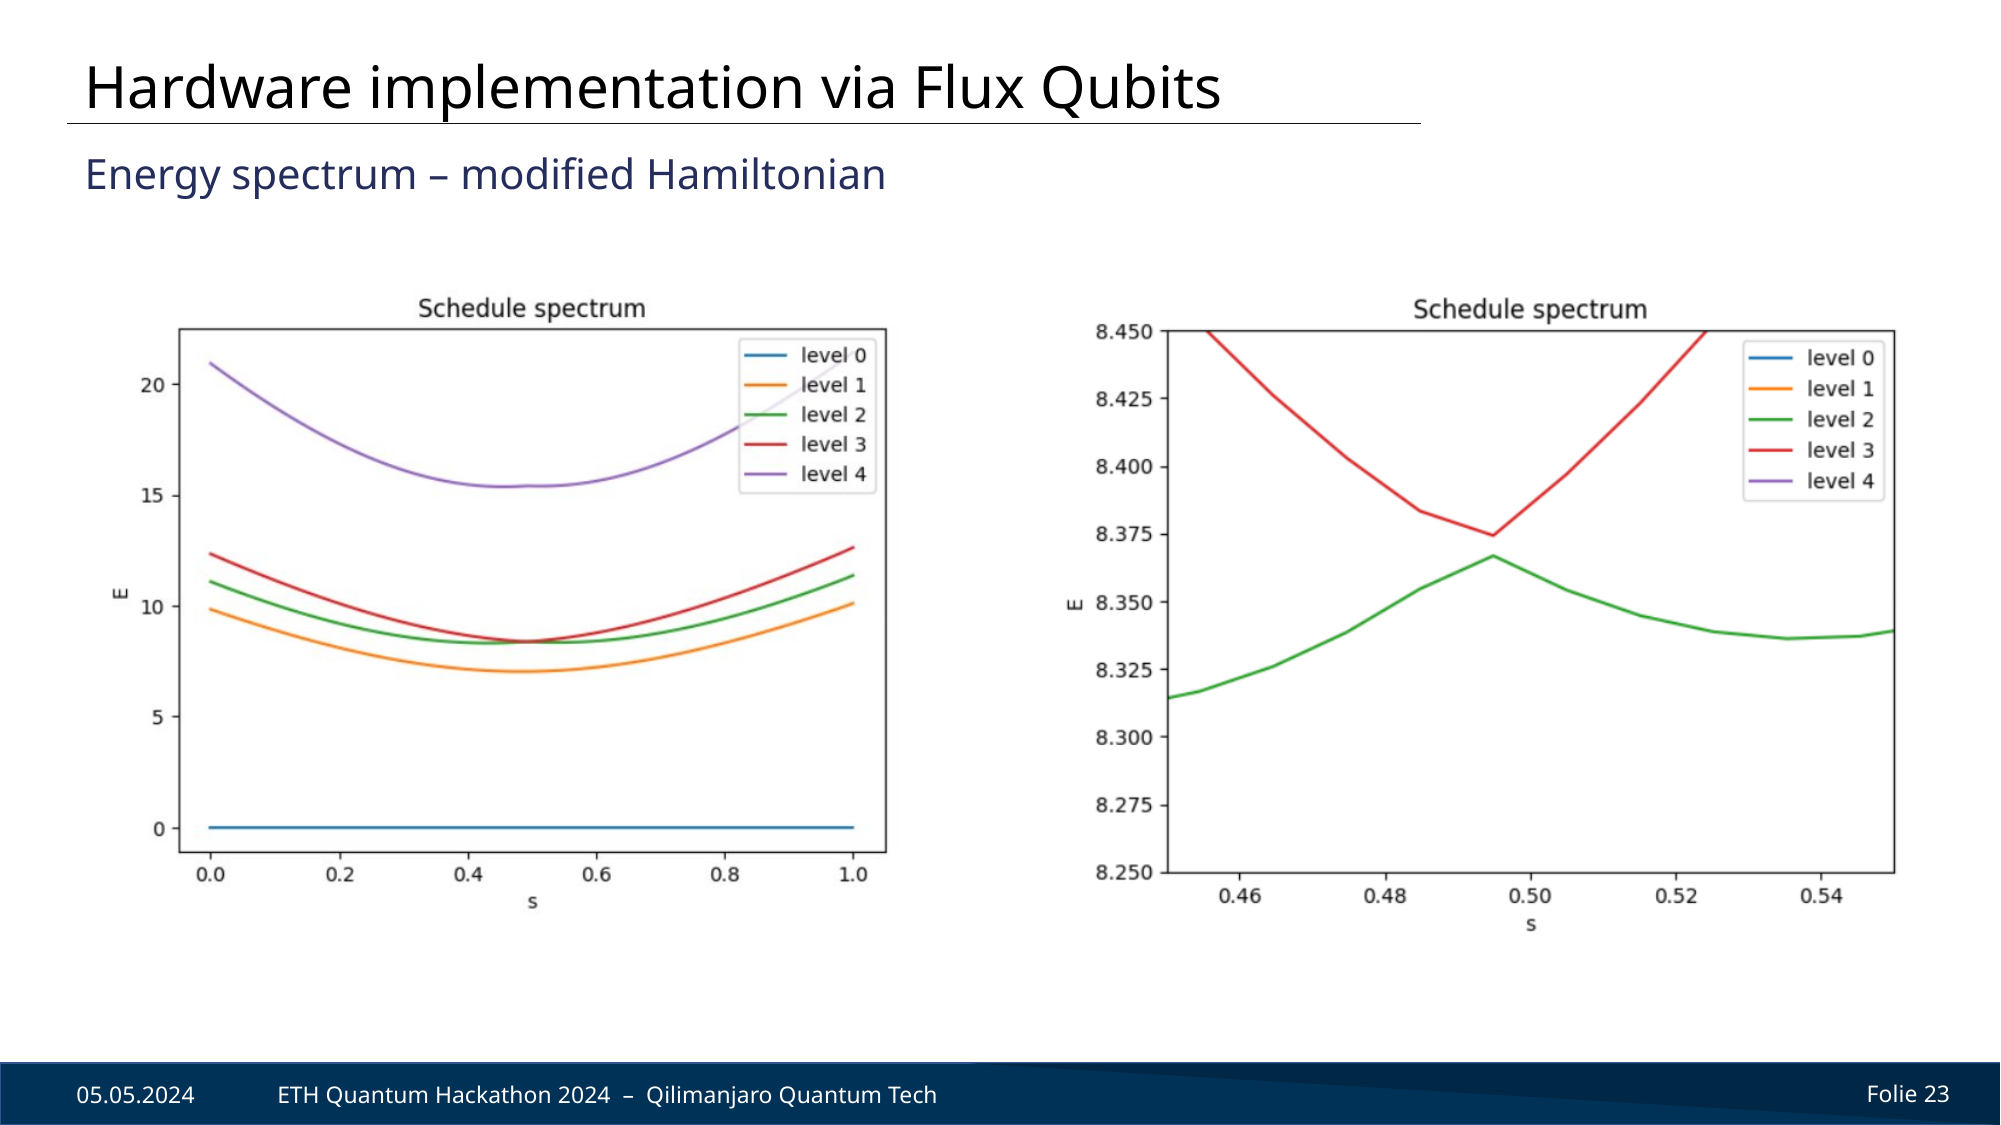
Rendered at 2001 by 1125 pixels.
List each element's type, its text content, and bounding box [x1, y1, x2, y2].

text_box ETH Quantum Hackathon 2024 – Qilimanjaro Quantum Tech [262, 1072, 1124, 1115]
text_box Folie 23 [1851, 1072, 1975, 1125]
text_box Energy spectrum – modified Hamiltonian [69, 140, 1931, 202]
text_box [0, 1062, 1851, 1125]
picture [1055, 281, 1914, 957]
text_box 05.05.2024 [61, 1072, 229, 1115]
text_box Hardware implementation via Flux Qubits [69, 40, 1931, 130]
picture [85, 281, 970, 921]
text_box [969, 1062, 2000, 1125]
